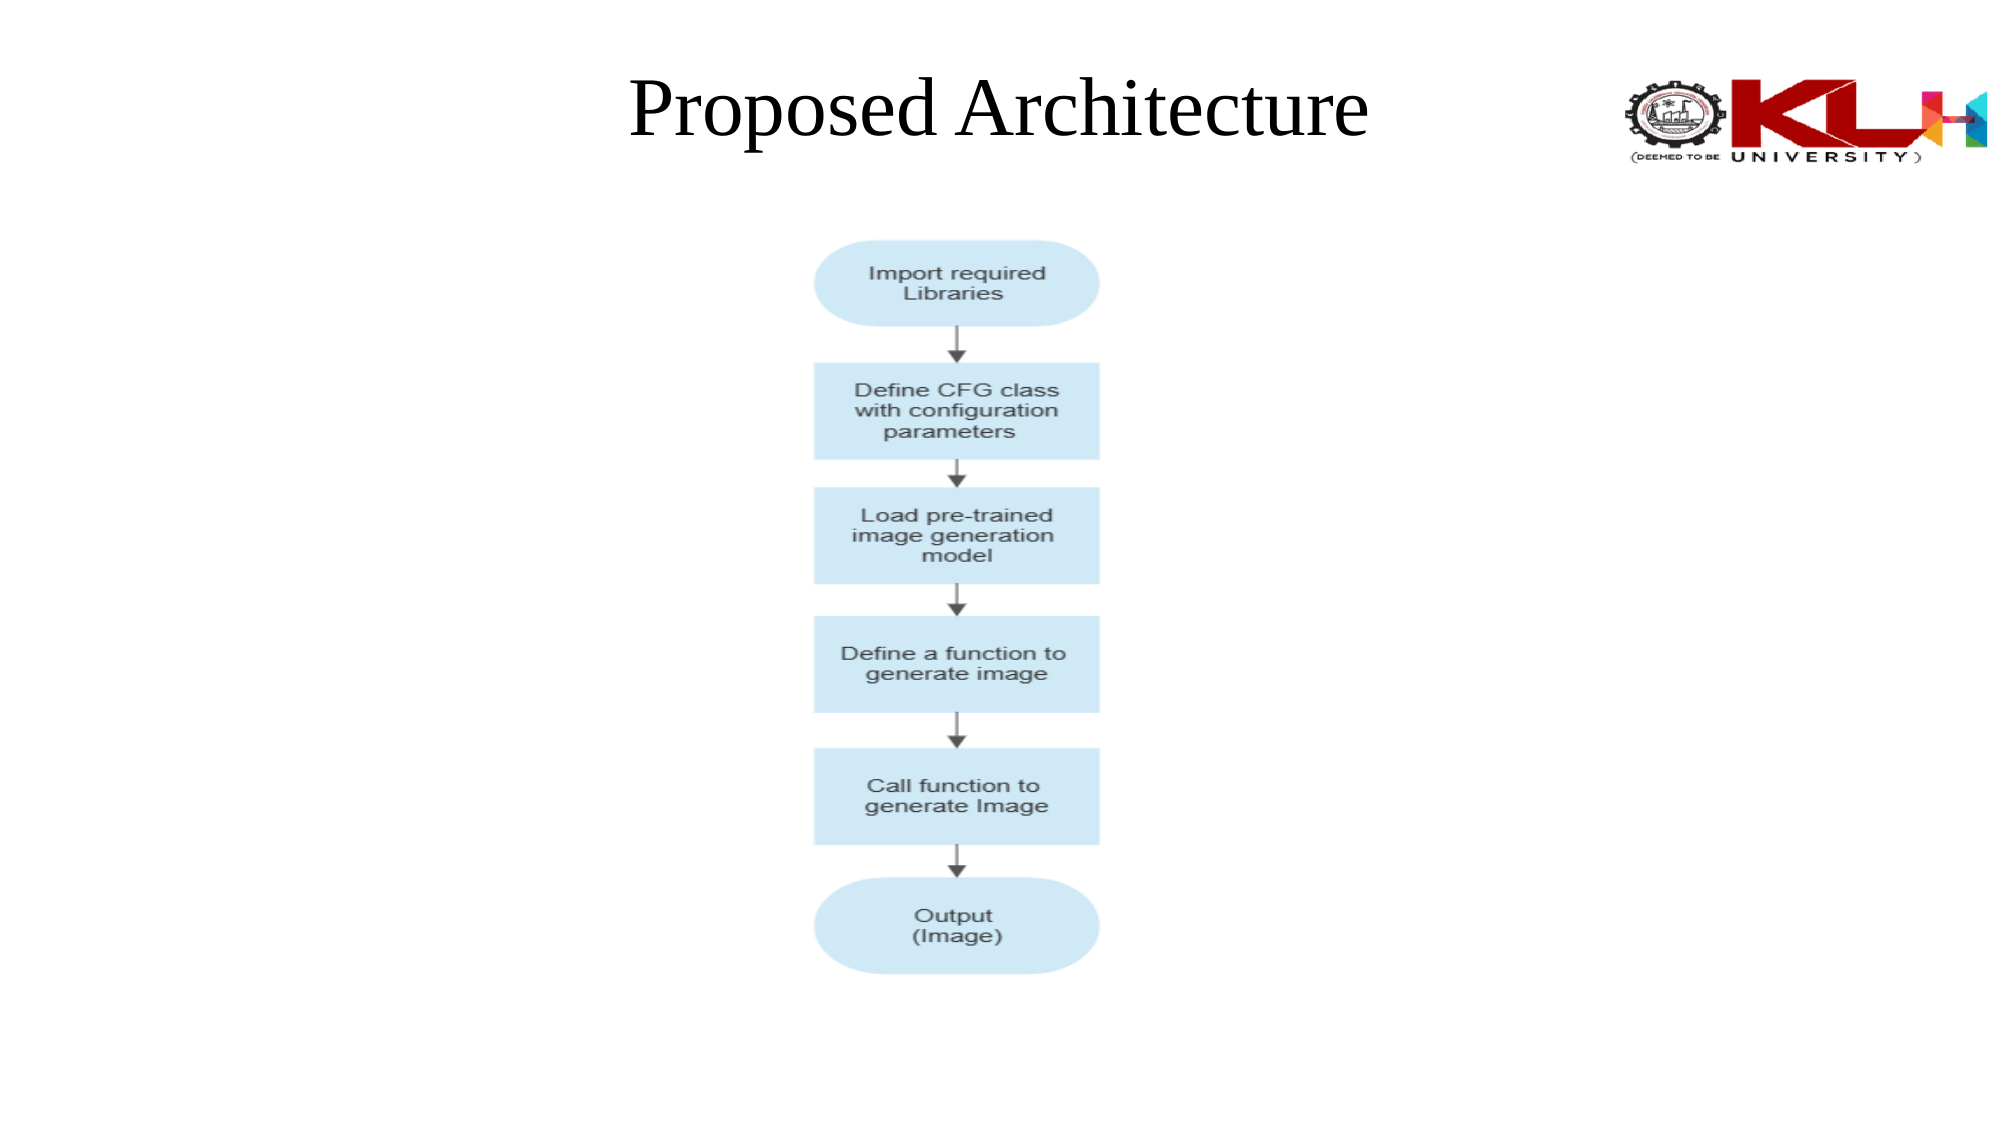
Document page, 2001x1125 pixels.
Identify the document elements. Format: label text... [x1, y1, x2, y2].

title Proposed Architecture [0, 0, 2000, 218]
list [56, 217, 1944, 1013]
